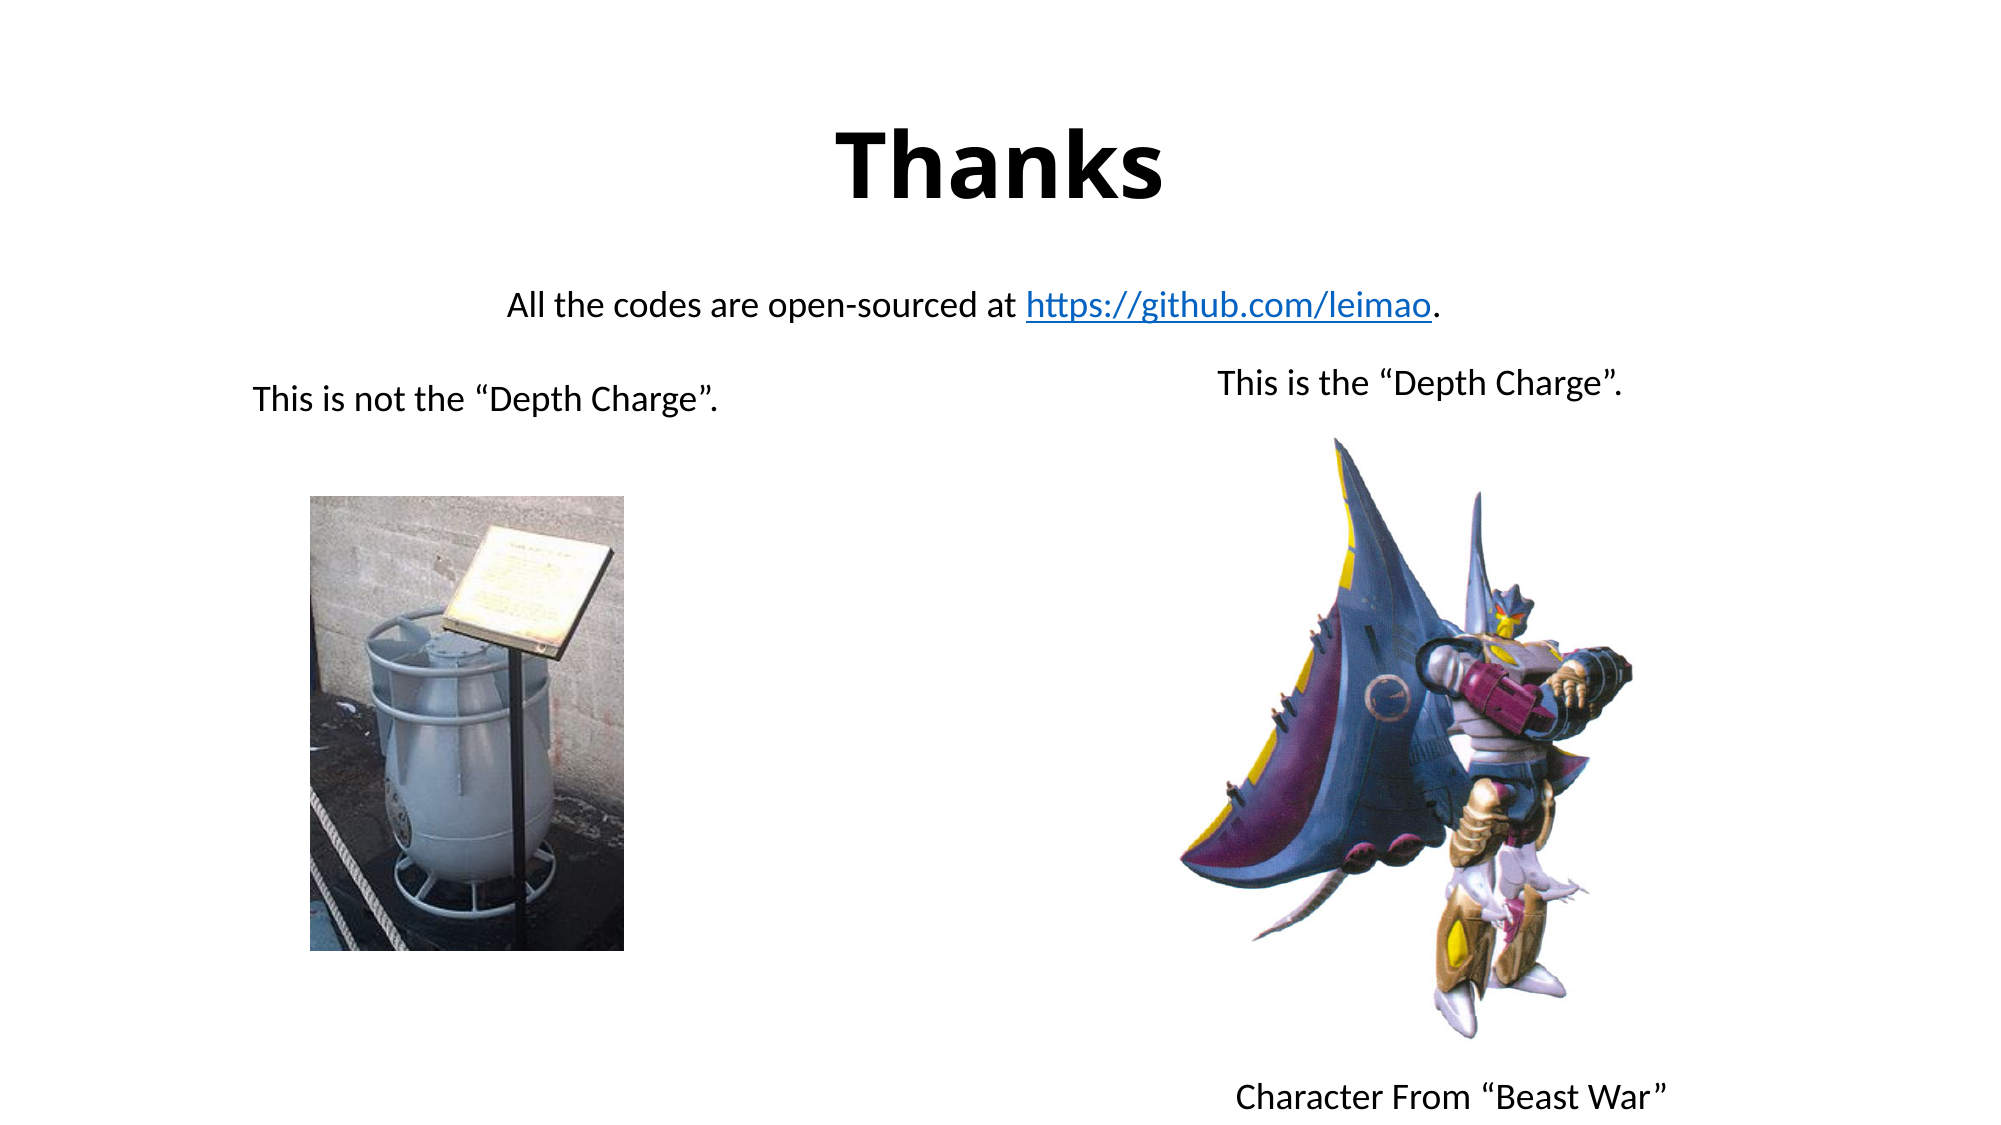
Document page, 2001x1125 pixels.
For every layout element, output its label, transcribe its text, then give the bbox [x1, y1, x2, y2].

text_box Character From “Beast War” [1221, 1064, 1684, 1125]
picture [1166, 427, 1646, 1048]
title Thanks [137, 59, 1863, 278]
text_box This is not the “Depth Charge”. [237, 366, 735, 427]
text_box All the codes are open-sourced at https://github.com/leimao. [492, 273, 1457, 333]
picture [310, 496, 624, 951]
text_box This is the “Depth Charge”. [1202, 350, 1639, 410]
